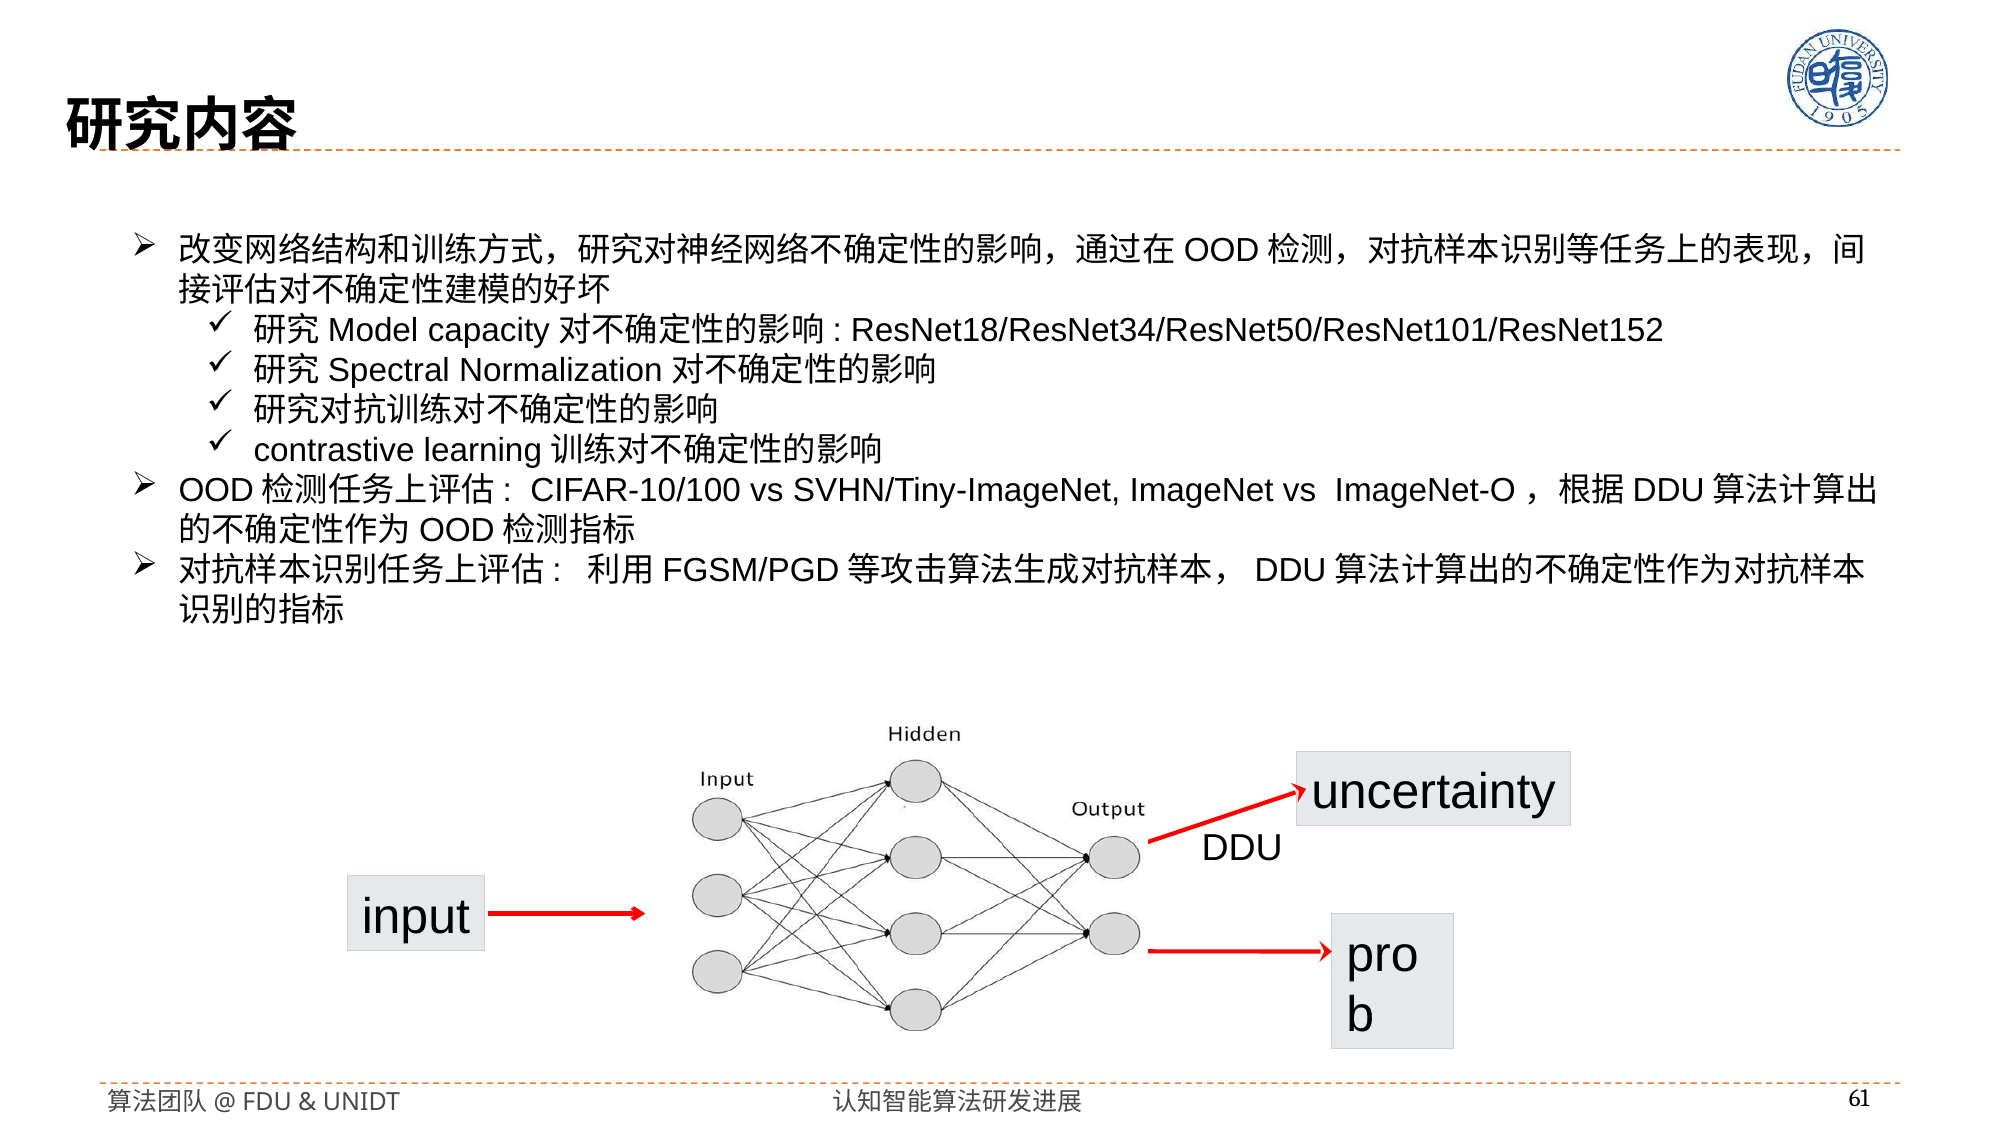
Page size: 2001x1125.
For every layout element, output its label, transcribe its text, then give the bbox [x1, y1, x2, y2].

picture [1787, 29, 1888, 127]
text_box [349, 720, 1562, 1031]
text_box 改变网络结构和训练方式，研究对神经网络不确定性的影响，通过在OOD检测，对抗样本识别等任务上的表现，间接评估对不确定性建模的好坏 研究Model capacity对不确定性的影响: ResNet18/ResNet34/ResNet50/ResNet101/ResNet152 研究Spectral Normalization对不确定性的影响 研究对抗训练对不确定性的影响 contrastive learning训练对不确定性的影响 OOD检测任务上评估: CIFAR-10/100 vs SVHN/Tiny-ImageNet, ImageNet vs ImageNet-O，根据DDU算法计算出的不确定性作为OOD检测指标 对抗样本识别任务上评估: 利用FGSM/PGD等攻击算法生成对抗样本，DDU算法计算出的不确定性作为对抗样本识别的指标 [116, 181, 1901, 635]
text_box 研究内容 [50, 79, 314, 165]
